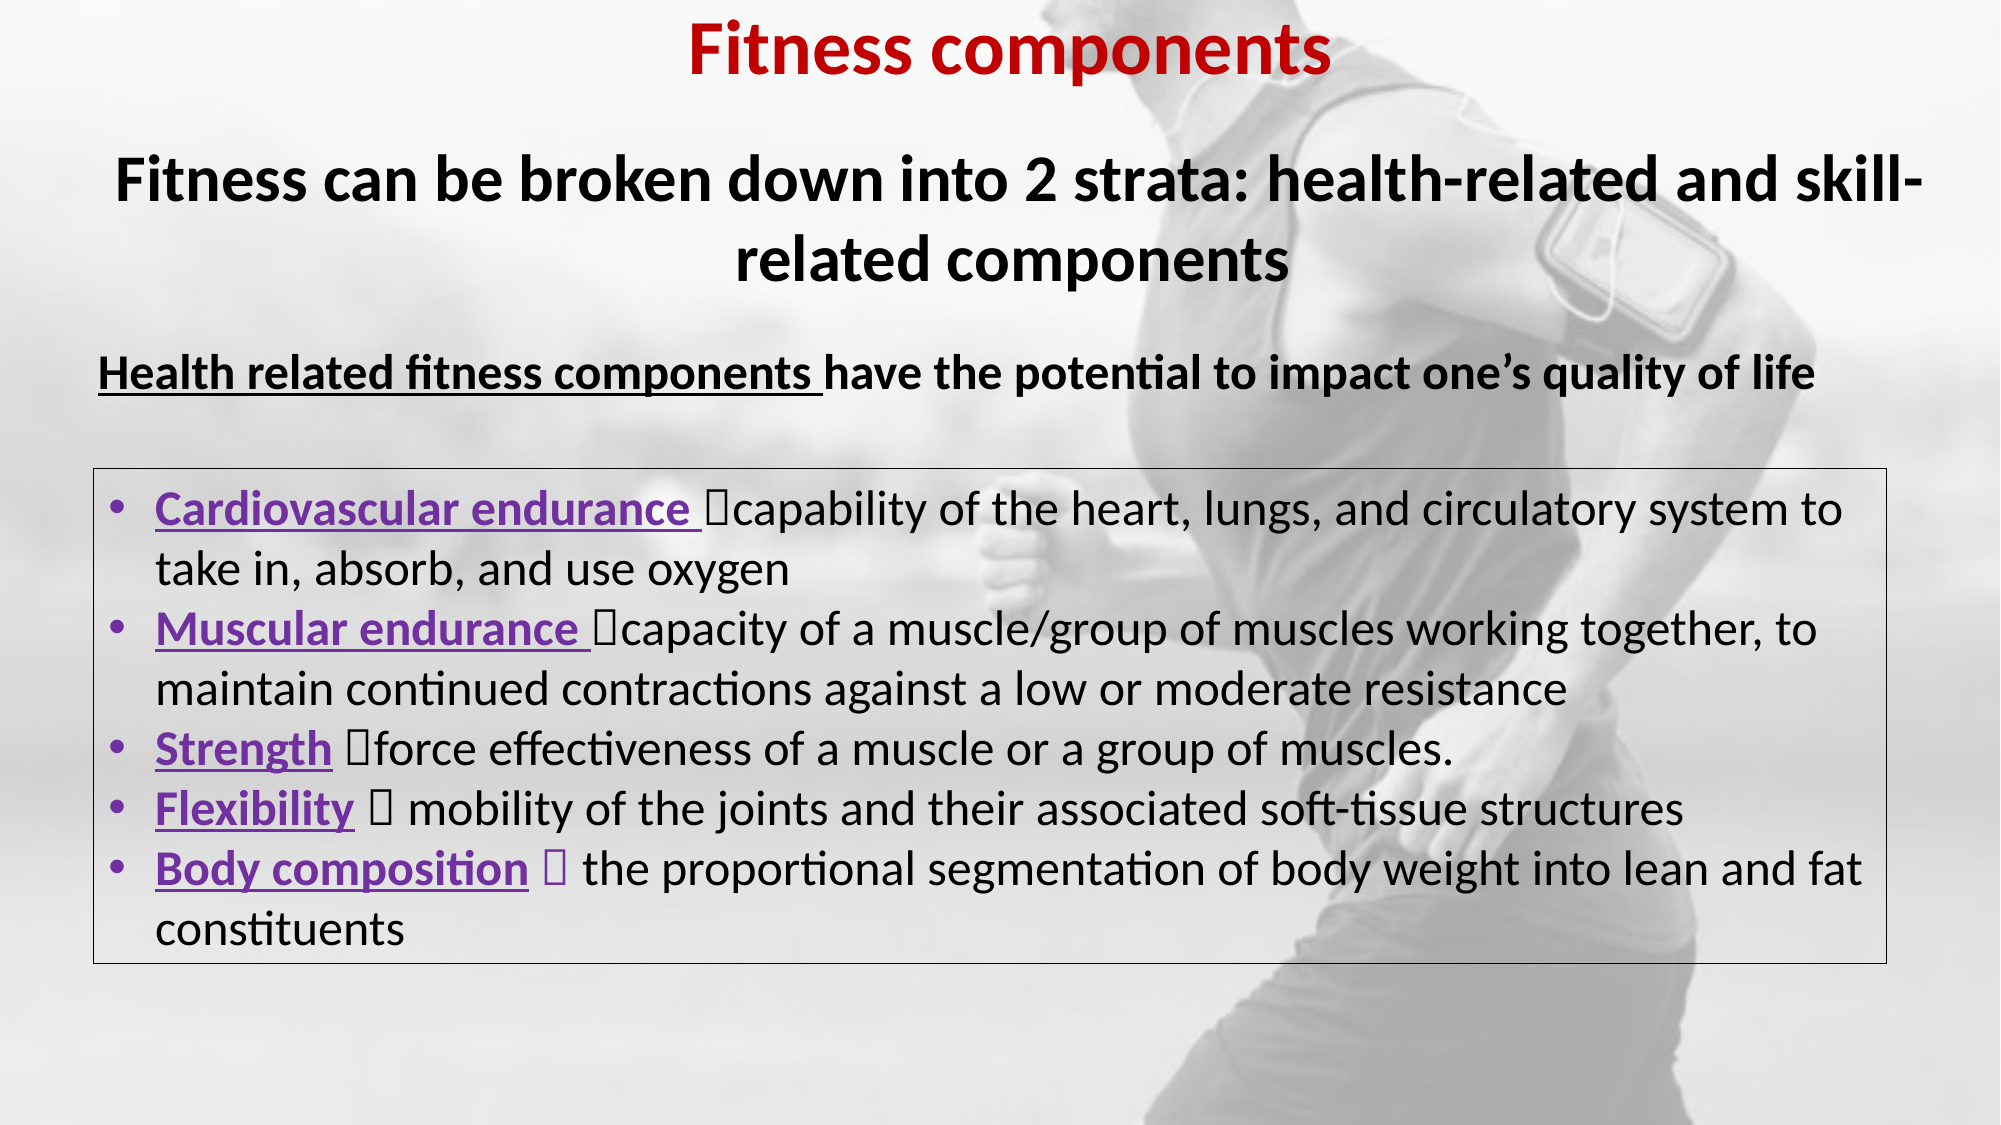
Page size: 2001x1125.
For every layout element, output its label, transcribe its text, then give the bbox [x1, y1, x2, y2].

text_box Fitness can be broken down into 2 strata: health-related and skill-related components [41, 127, 2000, 302]
title Fitness components [148, 0, 1874, 100]
text_box Health related fitness components have the potential to impact one’s quality of life [83, 332, 1887, 407]
text_box Cardiovascular endurance capability of the heart, lungs, and circulatory system to take in, absorb, and use oxygen Muscular endurance capacity of a muscle/group of muscles working together, to maintain continued contractions against a low or moderate resistance Strength force effectiveness of a muscle or a group of muscles. Flexibility  mobility of the joints and their associated soft-tissue structures Body composition  the proportional segmentation of body weight into lean and fat constituents [93, 468, 1887, 964]
